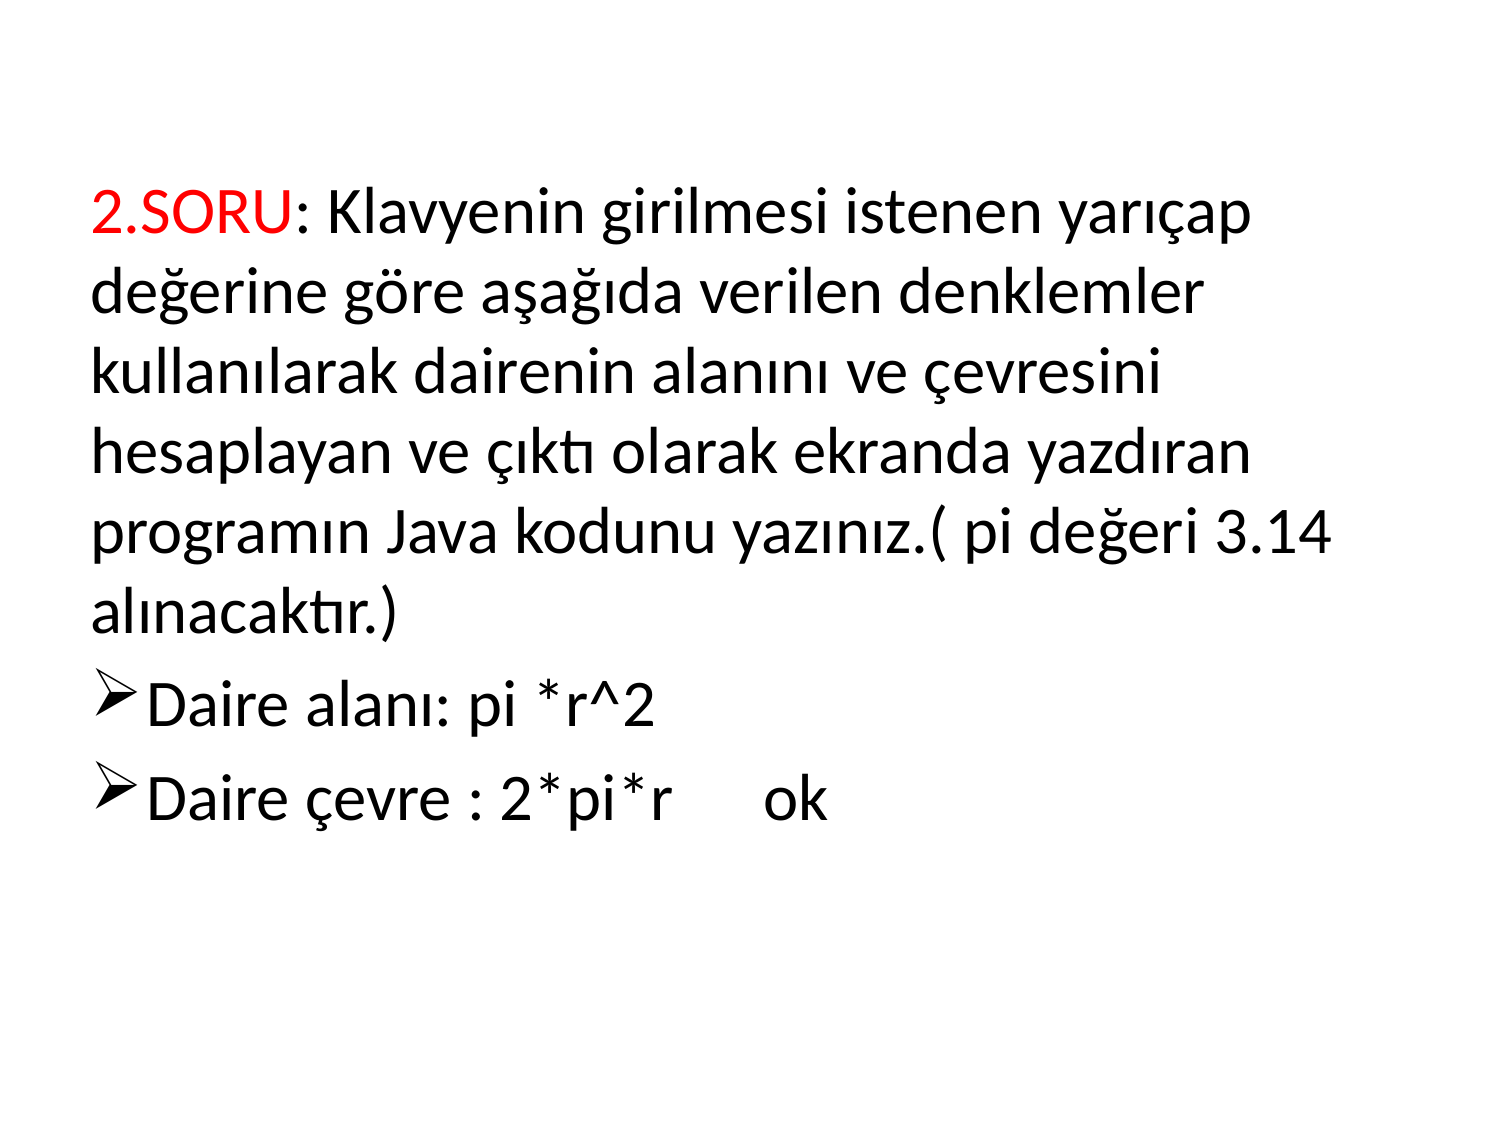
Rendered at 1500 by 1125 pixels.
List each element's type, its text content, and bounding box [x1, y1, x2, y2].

list 2.SORU: Klavyenin girilmesi istenen yarıçap değerine göre aşağıda verilen denklemler kullanılarak dairenin alanını ve çevresini hesaplayan ve çıktı olarak ekranda yazdıran programın Java kodunu yazınız.( pi değeri 3.14 alınacaktır.) Daire alanı: pi *r^2 Daire çevre : 2*pi*r ok [75, 66, 1425, 1059]
